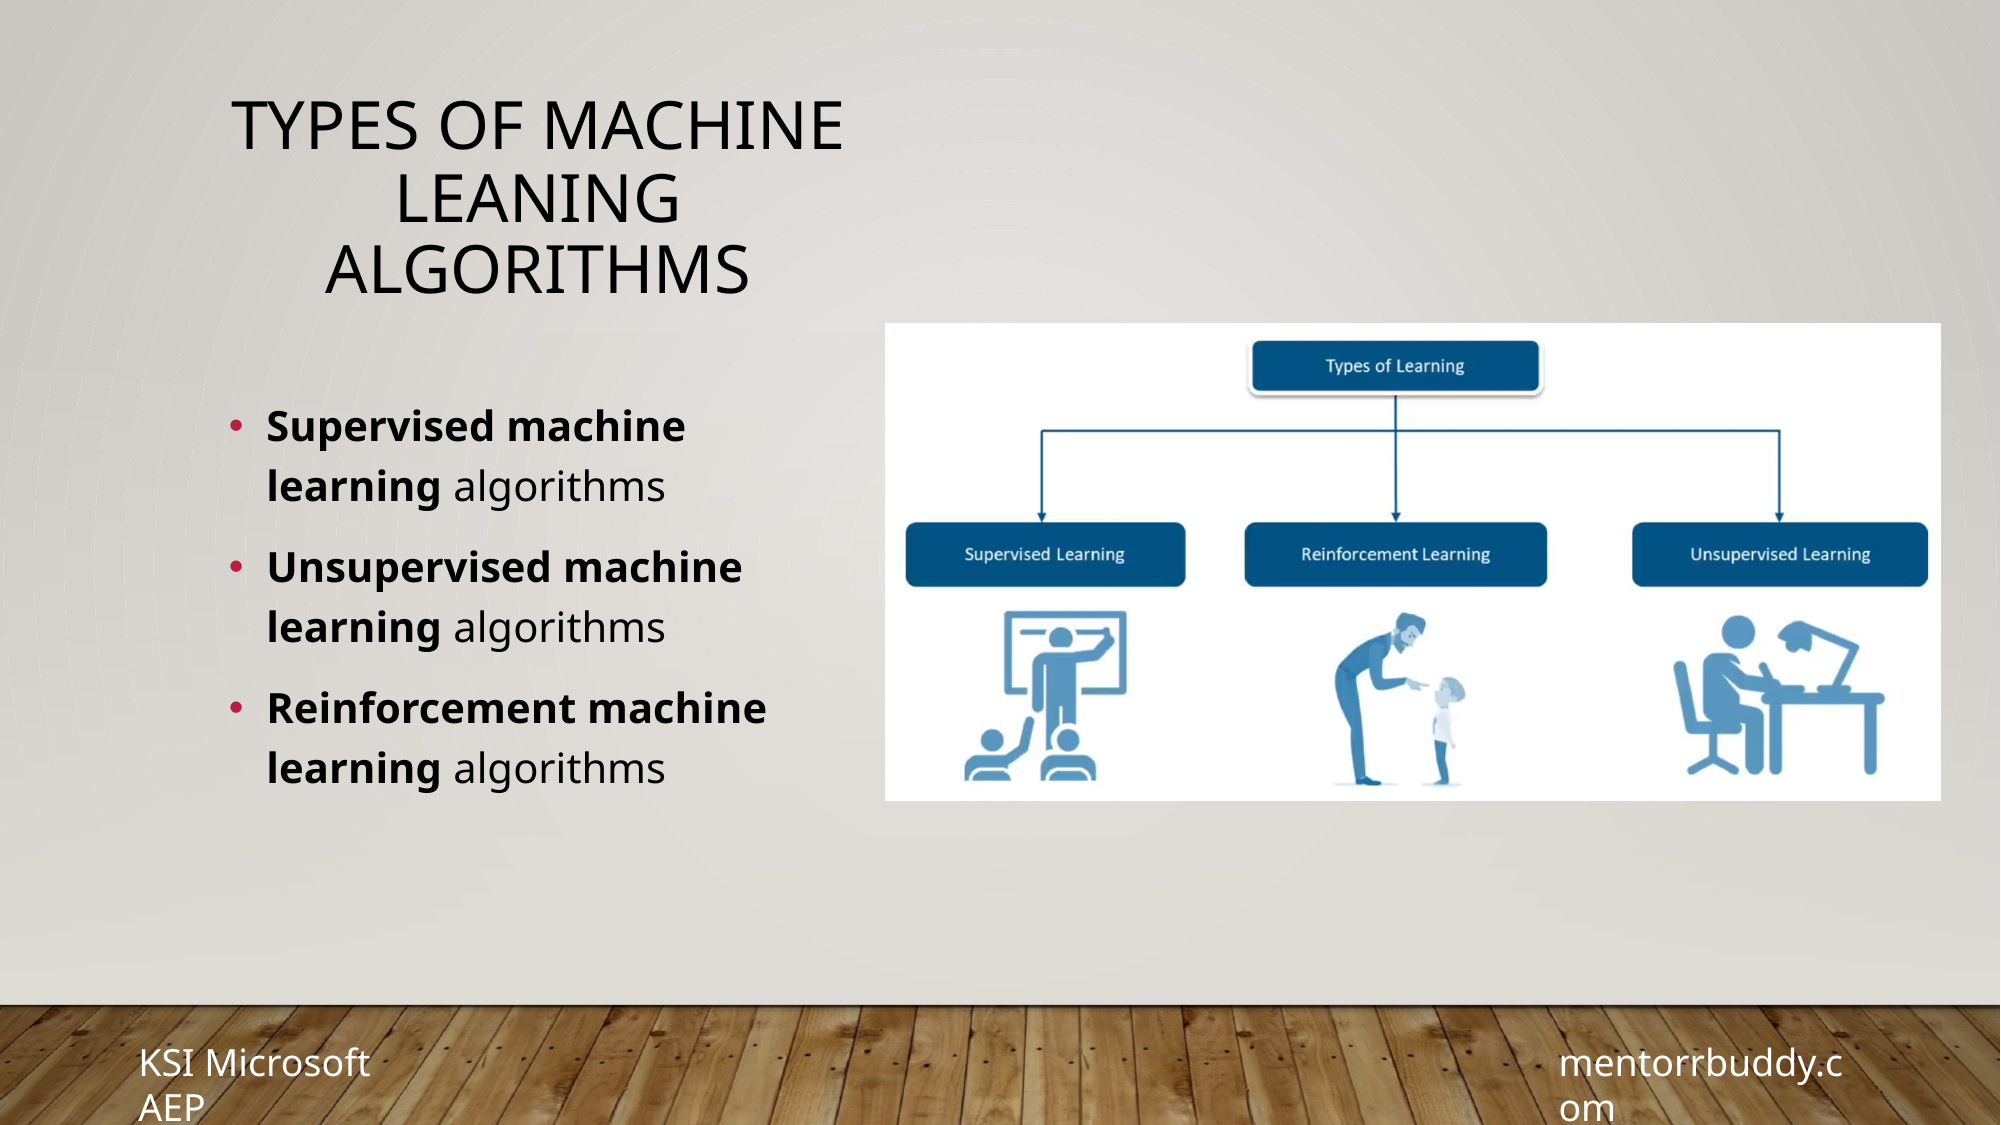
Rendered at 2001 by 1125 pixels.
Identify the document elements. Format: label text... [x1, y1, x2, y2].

text_box Supervised machine learning algorithms Unsupervised machine learning algorithms Reinforcement machine learning algorithms [214, 382, 812, 910]
picture [0, 1005, 2000, 1125]
picture [885, 323, 1941, 802]
text_box Types of machine leaning algorithms [214, 84, 863, 398]
